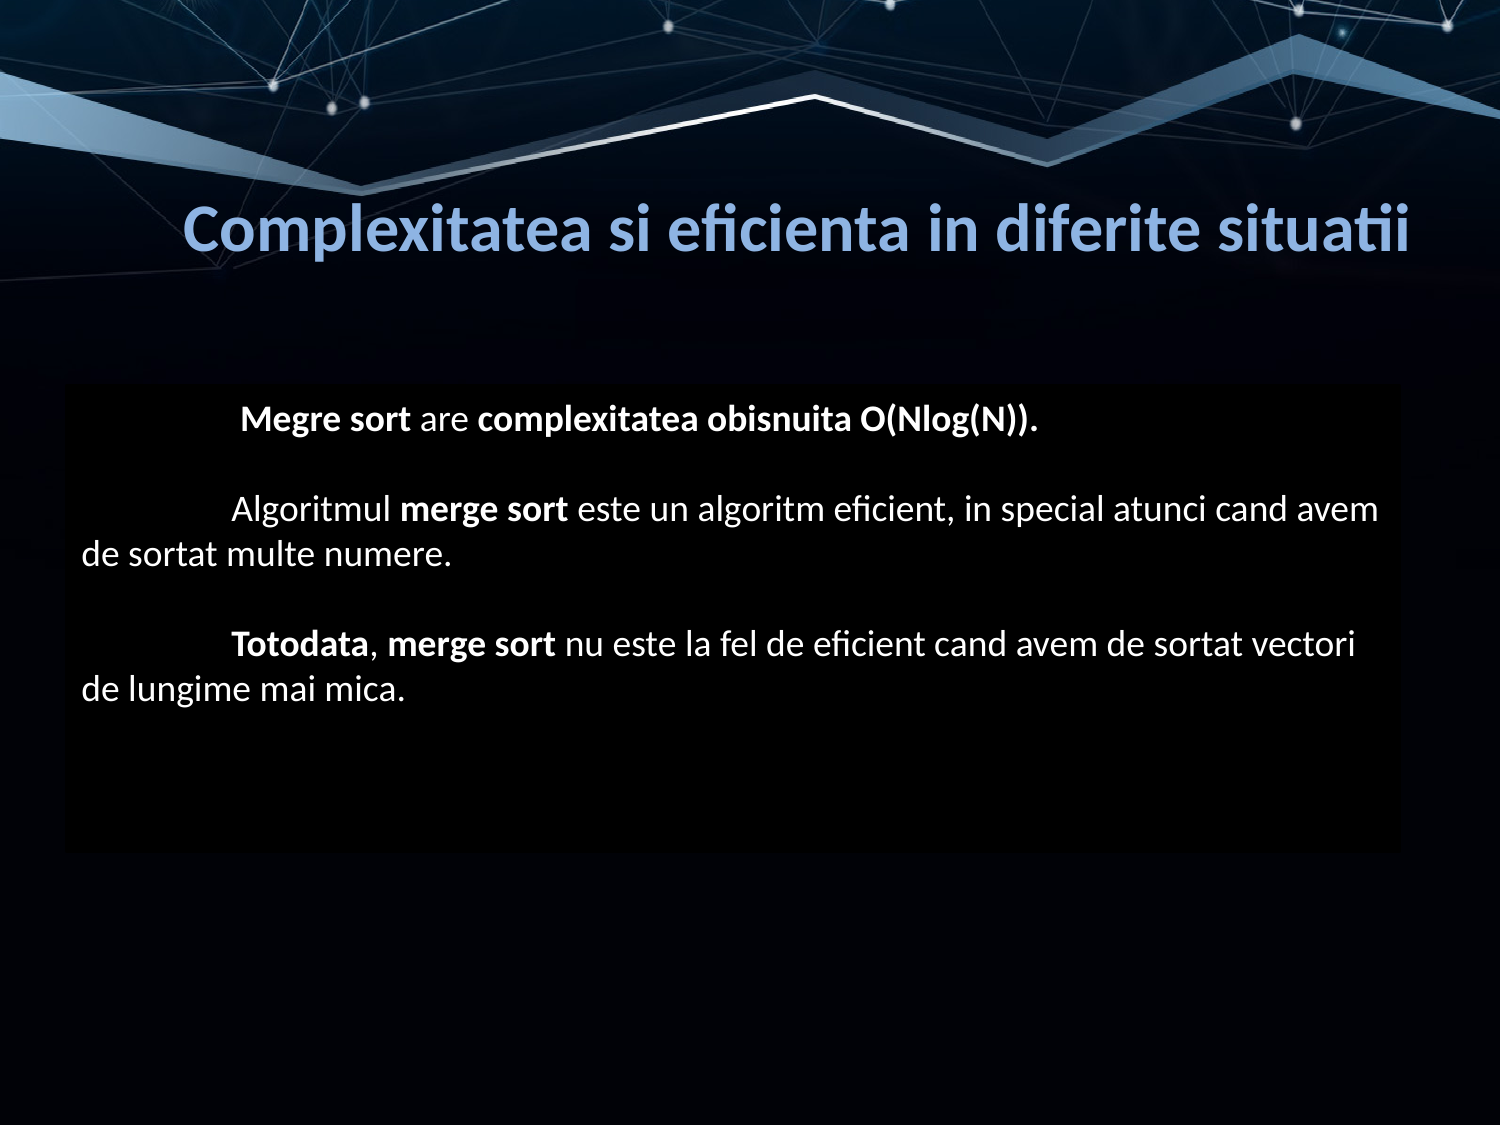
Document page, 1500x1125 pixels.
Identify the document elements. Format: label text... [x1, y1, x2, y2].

picture [0, 0, 1500, 1125]
title Complexitatea si eficienta in diferite situatii [133, 140, 1462, 308]
text_box Megre sort are complexitatea obisnuita O(Nlog(N)). Algoritmul merge sort este un algoritm eficient, in special atunci cand avem de sortat multe numere. Totodata, merge sort nu este la fel de eficient cand avem de sortat vectori de lungime mai mica. [65, 384, 1401, 853]
